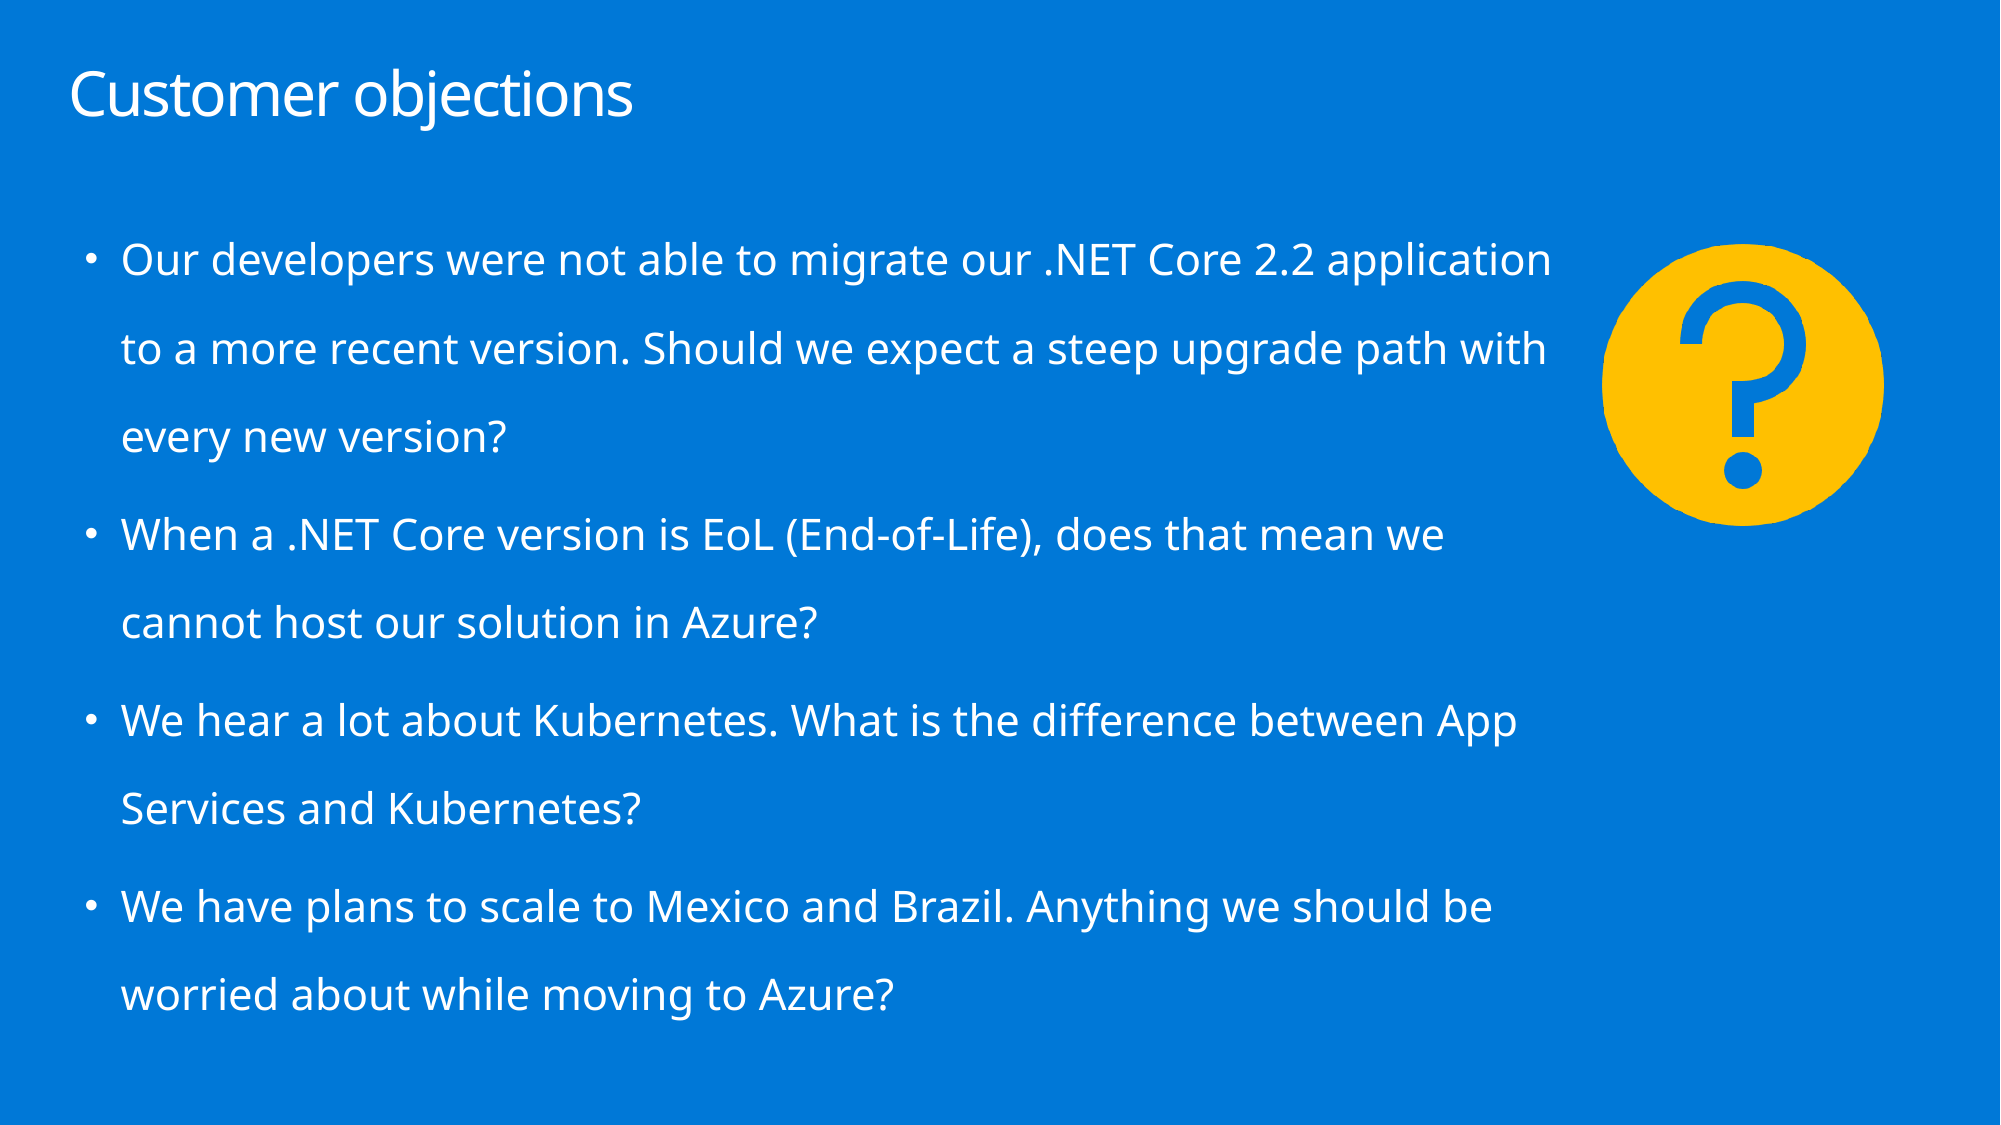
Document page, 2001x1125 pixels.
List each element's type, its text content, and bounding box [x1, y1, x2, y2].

list Our developers were not able to migrate our .NET Core 2.2 application to a more recent version. Should we expect a steep upgrade path with every new version? When a .NET Core version is EoL (End-of-Life), does that mean we cannot host our solution in Azure? We hear a lot about Kubernetes. What is the difference between App Services and Kubernetes? We have plans to scale to Mexico and Brazil. Anything we should be worried about while moving to Azure? [9, 180, 1591, 1035]
title Customer objections [44, 47, 1957, 196]
picture [1563, 206, 1921, 563]
